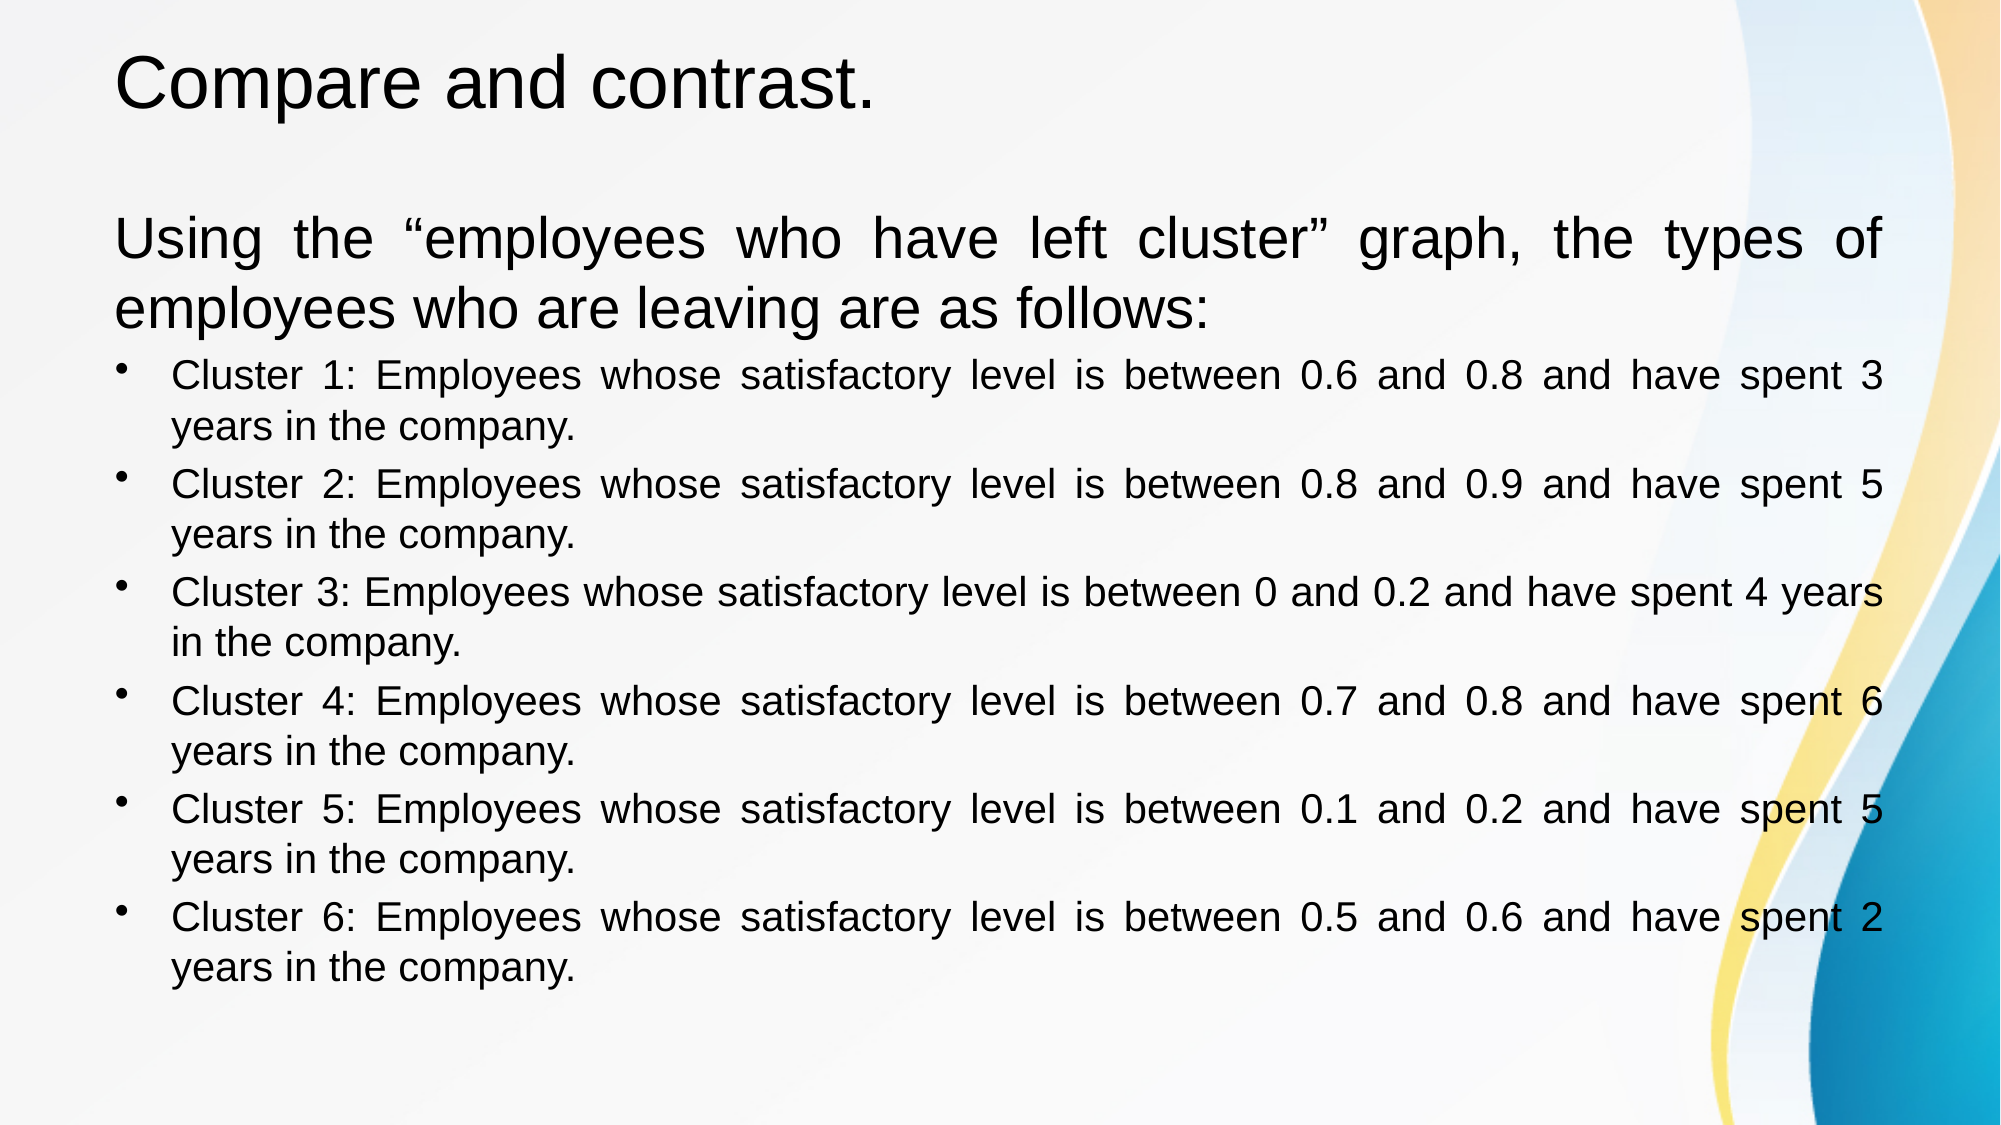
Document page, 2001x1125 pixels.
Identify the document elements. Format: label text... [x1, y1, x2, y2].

list Using the “employees who have left cluster” graph, the types of employees who are leaving are as follows: Cluster 1: Employees whose satisfactory level is between 0.6 and 0.8 and have spent 3 years in the company. Cluster 2: Employees whose satisfactory level is between 0.8 and 0.9 and have spent 5 years in the company. Cluster 3: Employees whose satisfactory level is between 0 and 0.2 and have spent 4 years in the company. Cluster 4: Employees whose satisfactory level is between 0.7 and 0.8 and have spent 6 years in the company. Cluster 5: Employees whose satisfactory level is between 0.1 and 0.2 and have spent 5 years in the company. Cluster 6: Employees whose satisfactory level is between 0.5 and 0.6 and have spent 2 years in the company. [99, 192, 1901, 1006]
picture [0, 0, 2001, 1125]
title Compare and contrast. [99, 30, 1901, 127]
